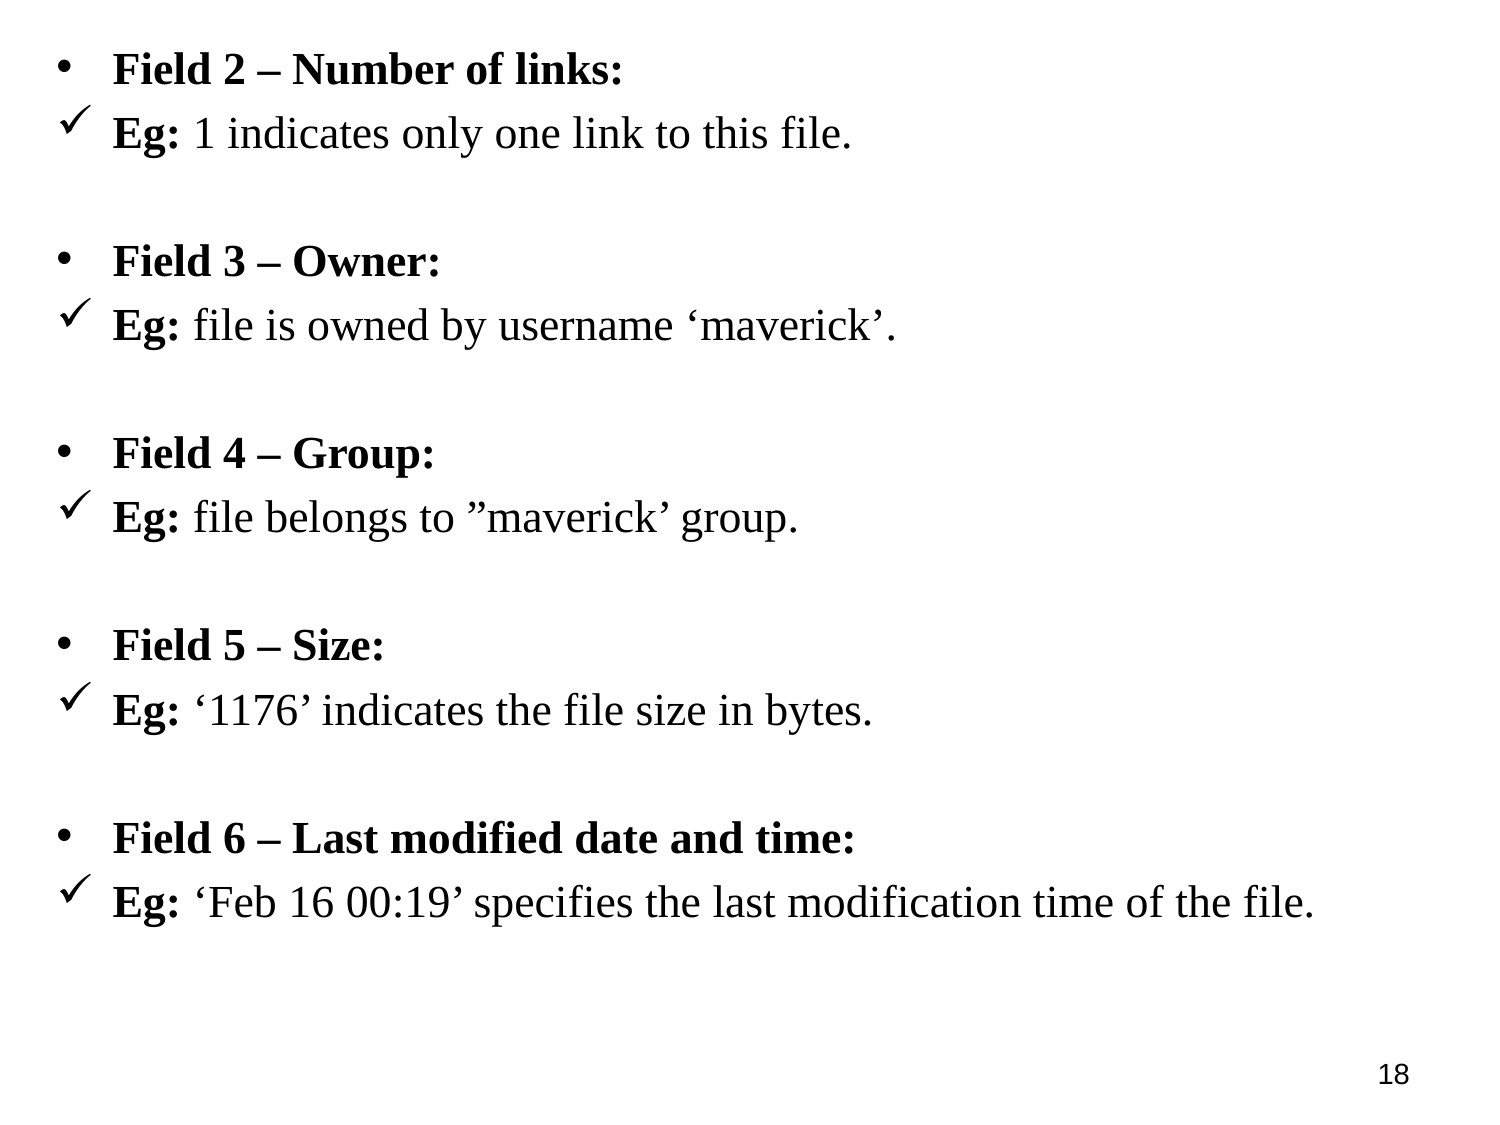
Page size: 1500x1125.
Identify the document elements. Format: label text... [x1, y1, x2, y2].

slide_number 18 [1074, 1042, 1425, 1103]
list Field 2 – Number of links: Eg: 1 indicates only one link to this file. Field 3 – Owner: Eg: file is owned by username ‘maverick’. Field 4 – Group: Eg: file belongs to ”maverick’ group. Field 5 – Size: Eg: ‘1176’ indicates the file size in bytes. Field 6 – Last modified date and time: Eg: ‘Feb 16 00:19’ specifies the last modification time of the file. [41, 30, 1436, 1071]
